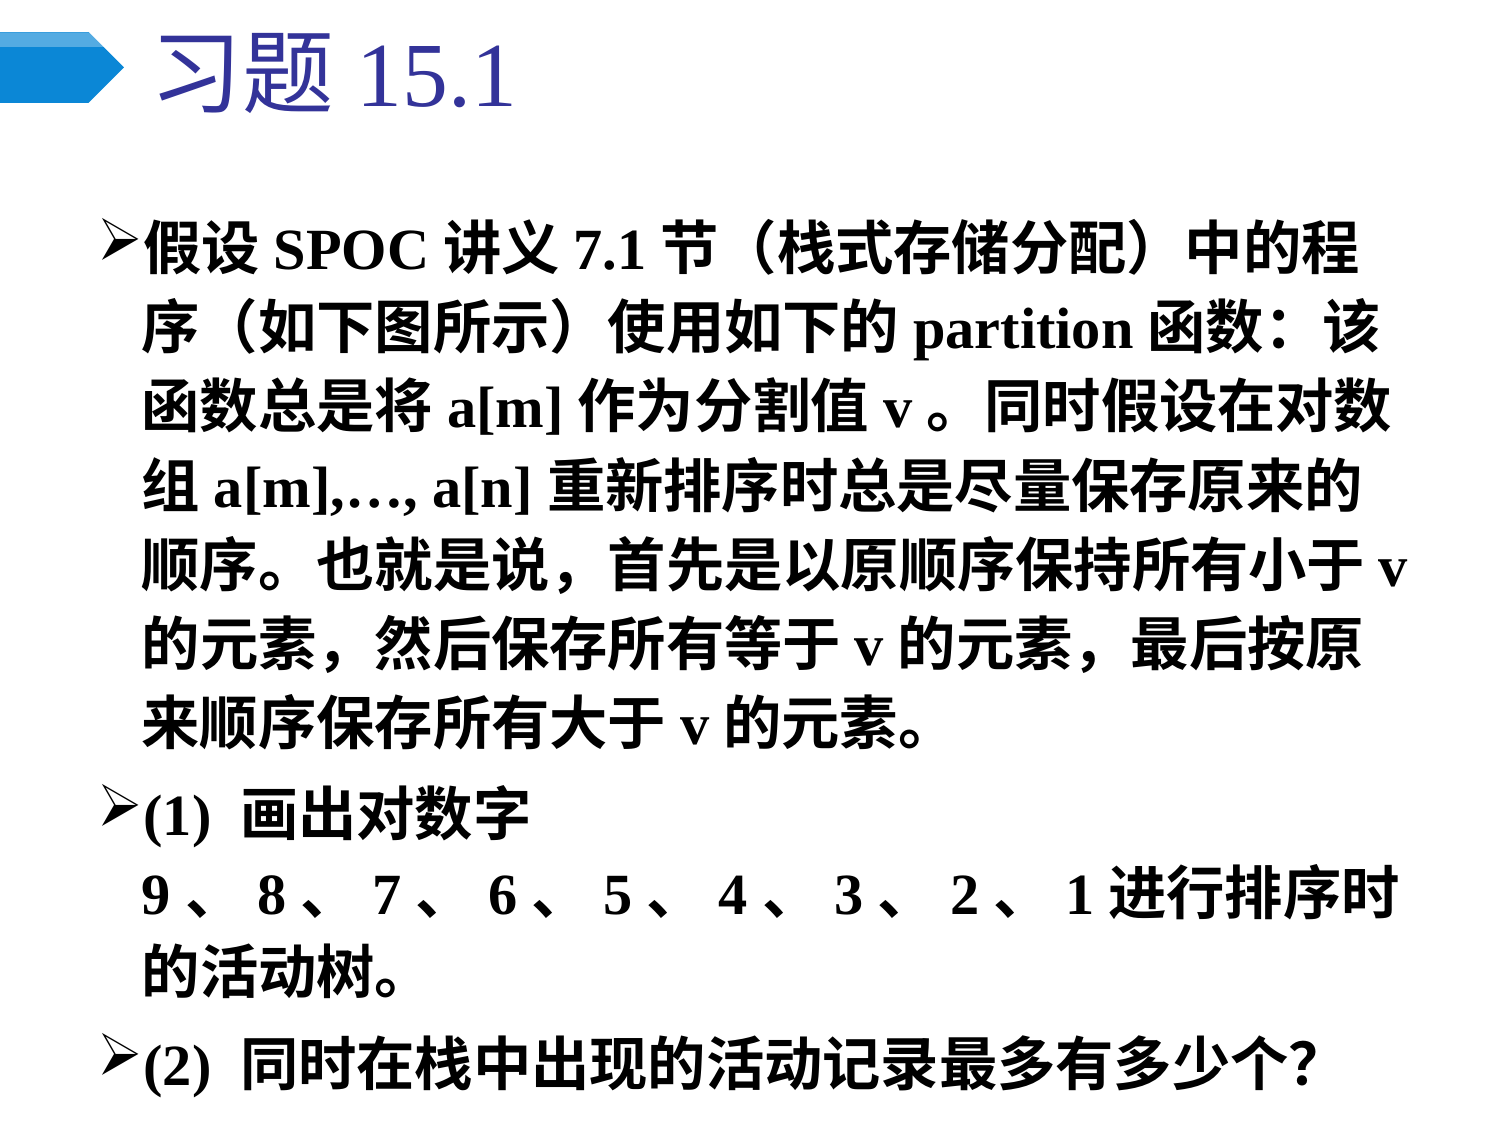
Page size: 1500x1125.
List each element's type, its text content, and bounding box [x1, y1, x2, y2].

title 习题15.1 [135, 26, 1468, 132]
list 假设SPOC讲义7.1节（栈式存储分配）中的程序（如下图所示）使用如下的partition函数：该函数总是将a[m]作为分割值v。同时假设在对数组a[m],…, a[n]重新排序时总是尽量保存原来的顺序。也就是说，首先是以原顺序保持所有小于v的元素，然后保存所有等于v的元素，最后按原来顺序保存所有大于v的元素。 (1) 画出对数字9、8、7、6、5、4、3、2、1进行排序时的活动树。 (2) 同时在栈中出现的活动记录最多有多少个？ [82, 194, 1430, 996]
